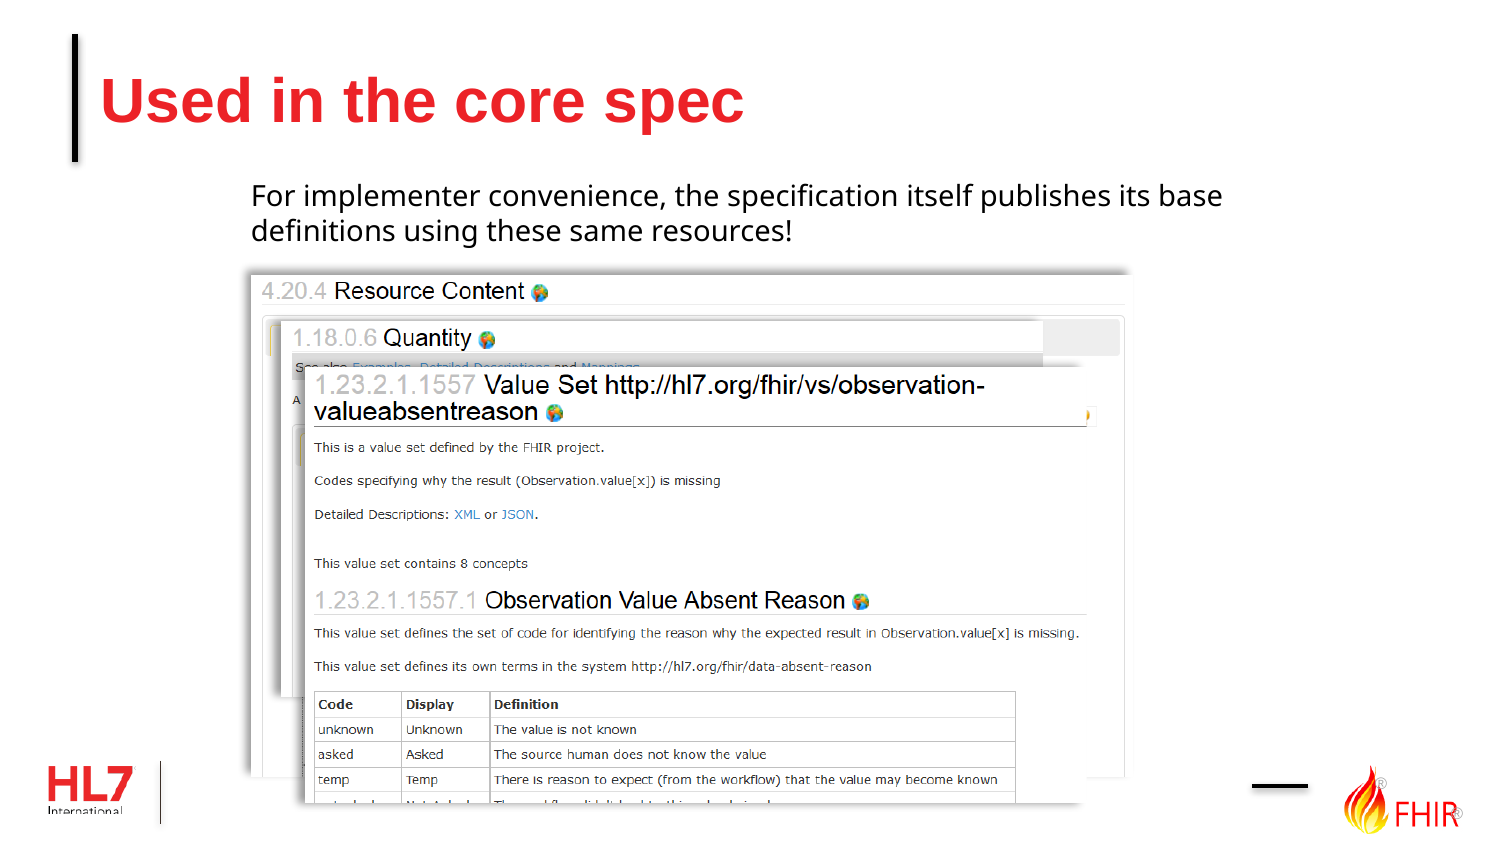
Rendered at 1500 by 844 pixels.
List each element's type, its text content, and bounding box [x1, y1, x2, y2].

title Used in the core spec [100, 33, 1451, 163]
picture [250, 274, 1134, 844]
text_box For implementer convenience, the specification itself publishes its base definitions using these same resources! [236, 169, 1264, 255]
picture [1339, 760, 1463, 837]
